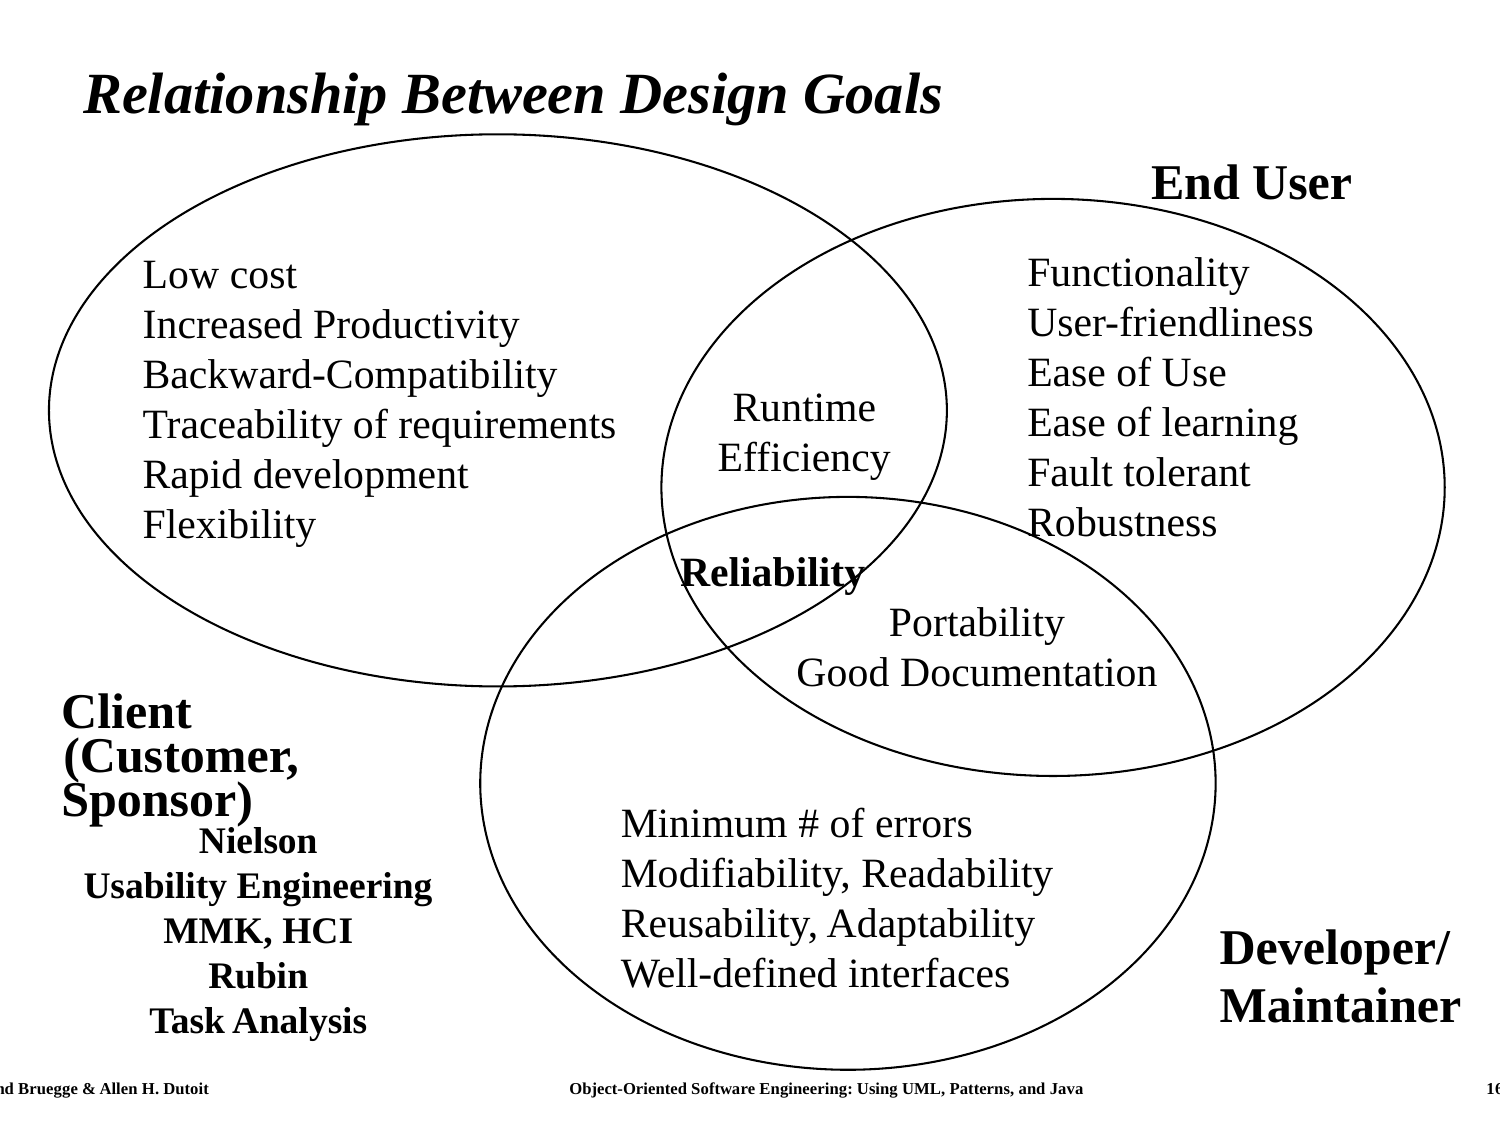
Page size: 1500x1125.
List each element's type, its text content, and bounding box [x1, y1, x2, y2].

text_box End User [1136, 142, 1368, 217]
text_box Portability Good Documentation [781, 587, 1173, 702]
text_box [48, 134, 851, 687]
text_box Runtime Efficiency [702, 372, 906, 488]
text_box (Customer, [48, 715, 315, 790]
title Relationship Between Design Goals [68, 36, 1407, 153]
text_box [661, 198, 1445, 776]
text_box Functionality User-friendliness Ease of Use Ease of learning Fault tolerant Robustness [1012, 237, 1330, 553]
text_box Low cost Increased Productivity Backward-Compatibility Traceability of requirements Rapid development Flexibility [127, 239, 632, 555]
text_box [1204, 906, 1477, 1040]
text_box Client [46, 671, 207, 747]
text_box Nielson Usability Engineering MMK, HCI Rubin Task Analysis [68, 808, 448, 1049]
text_box Reliability [665, 537, 881, 603]
text_box Sponsor) [46, 759, 268, 834]
text_box [480, 649, 1216, 1070]
text_box Minimum # of errors Modifiability, Readability Reusability, Adaptability Well-defined interfaces [606, 788, 1069, 1004]
